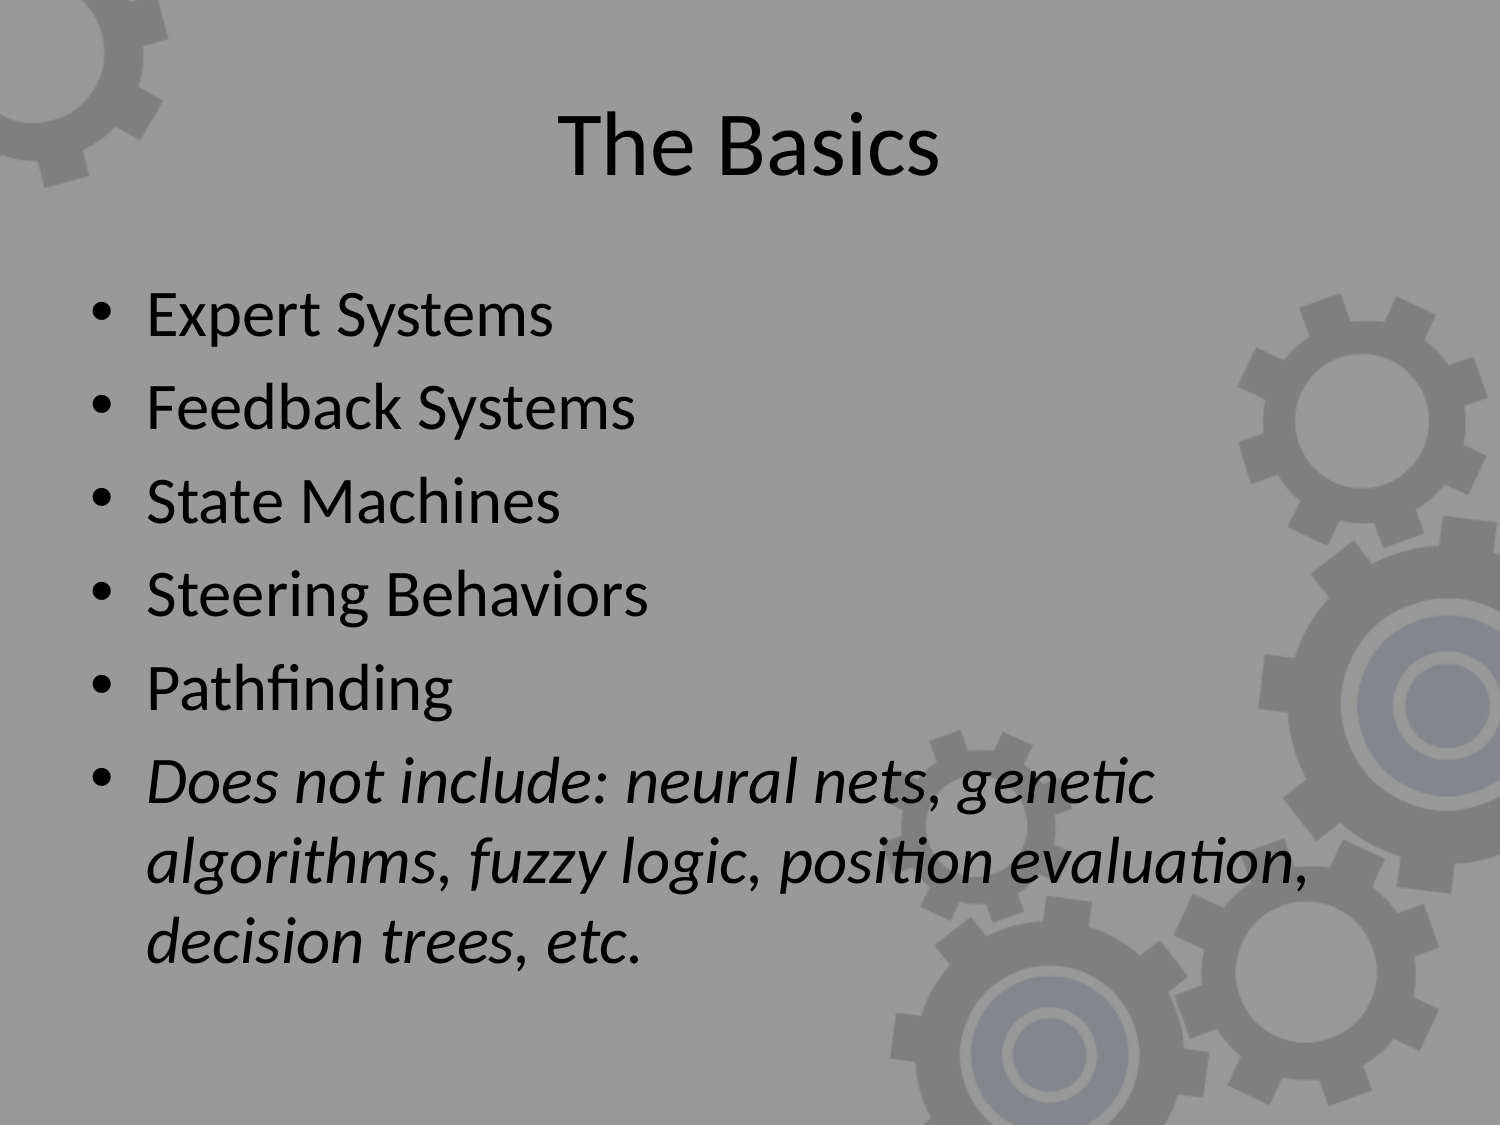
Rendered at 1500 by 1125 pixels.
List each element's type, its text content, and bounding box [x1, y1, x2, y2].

title The Basics [74, 44, 1426, 233]
list Expert Systems Feedback Systems State Machines Steering Behaviors Pathfinding Does not include: neural nets, genetic algorithms, fuzzy logic, position evaluation, decision trees, etc. [74, 262, 1426, 1006]
picture [0, 0, 1500, 1125]
